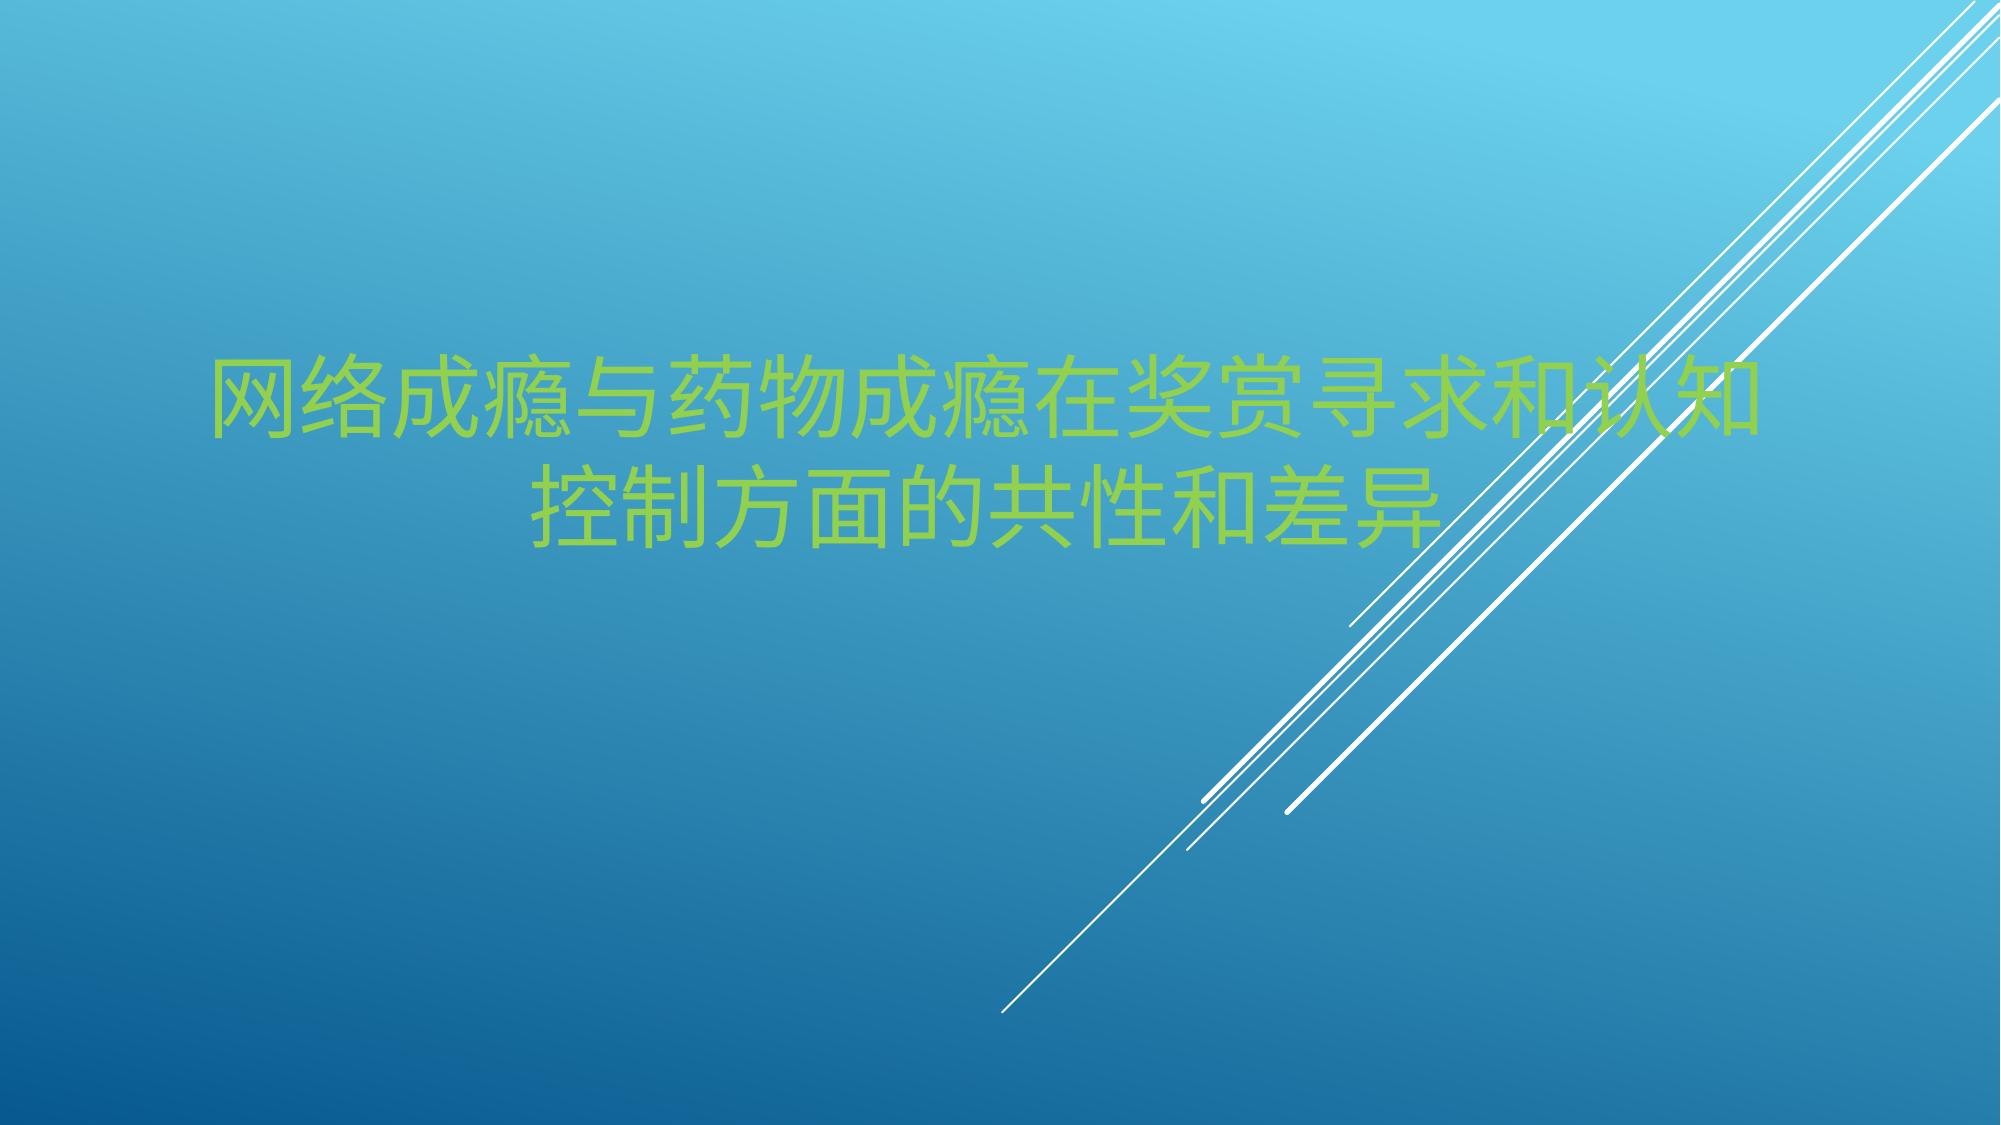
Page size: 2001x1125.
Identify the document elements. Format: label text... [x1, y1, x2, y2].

text_box 网络成瘾与药物成瘾在奖赏寻求和认知 控制方面的共性和差异 [0, 332, 1974, 568]
